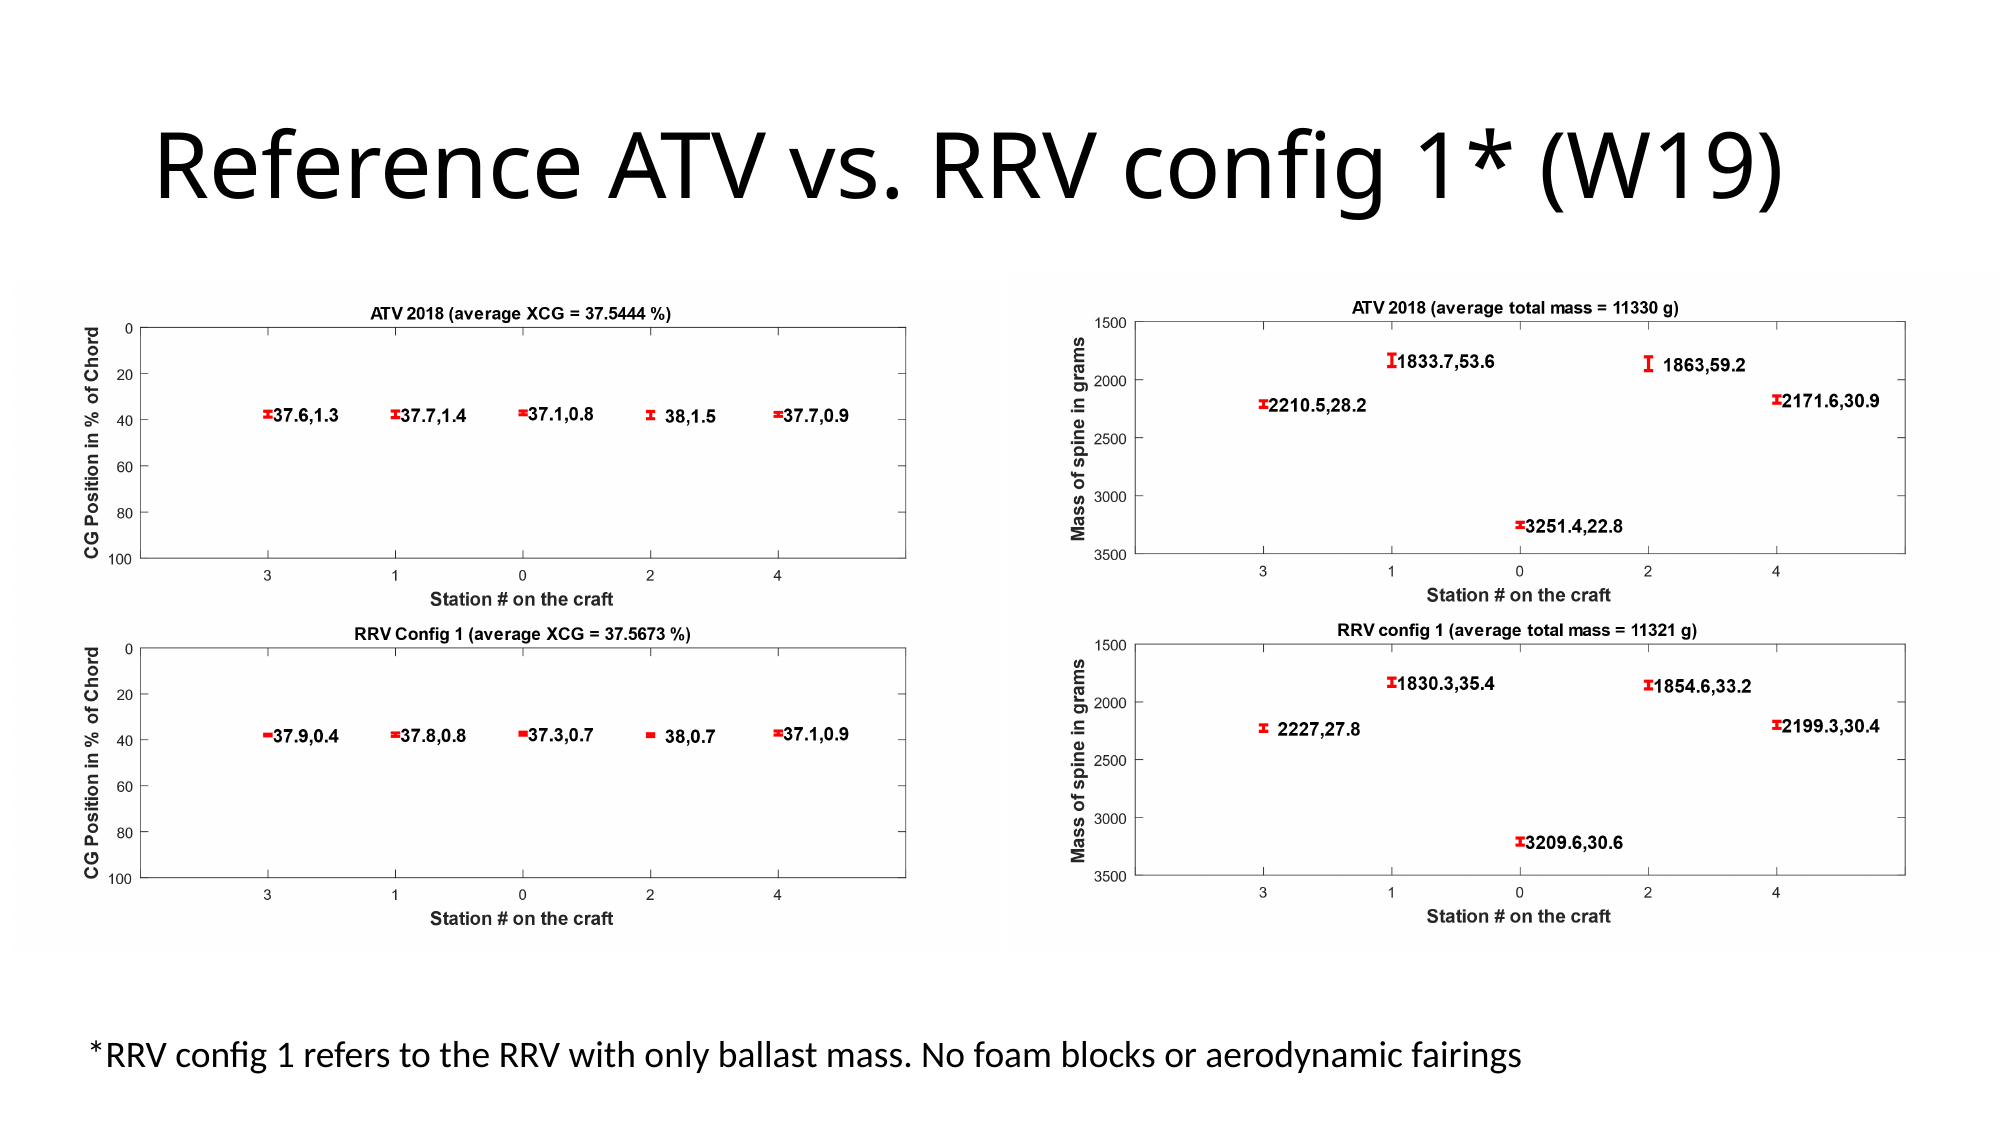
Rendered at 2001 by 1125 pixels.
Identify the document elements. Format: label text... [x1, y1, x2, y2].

picture [1006, 270, 2000, 950]
text_box *RRV config 1 refers to the RRV with only ballast mass. No foam blocks or aerodynamic fairings [72, 1022, 1539, 1083]
picture [12, 277, 1000, 952]
title Reference ATV vs. RRV config 1* (W19) [137, 59, 1863, 278]
